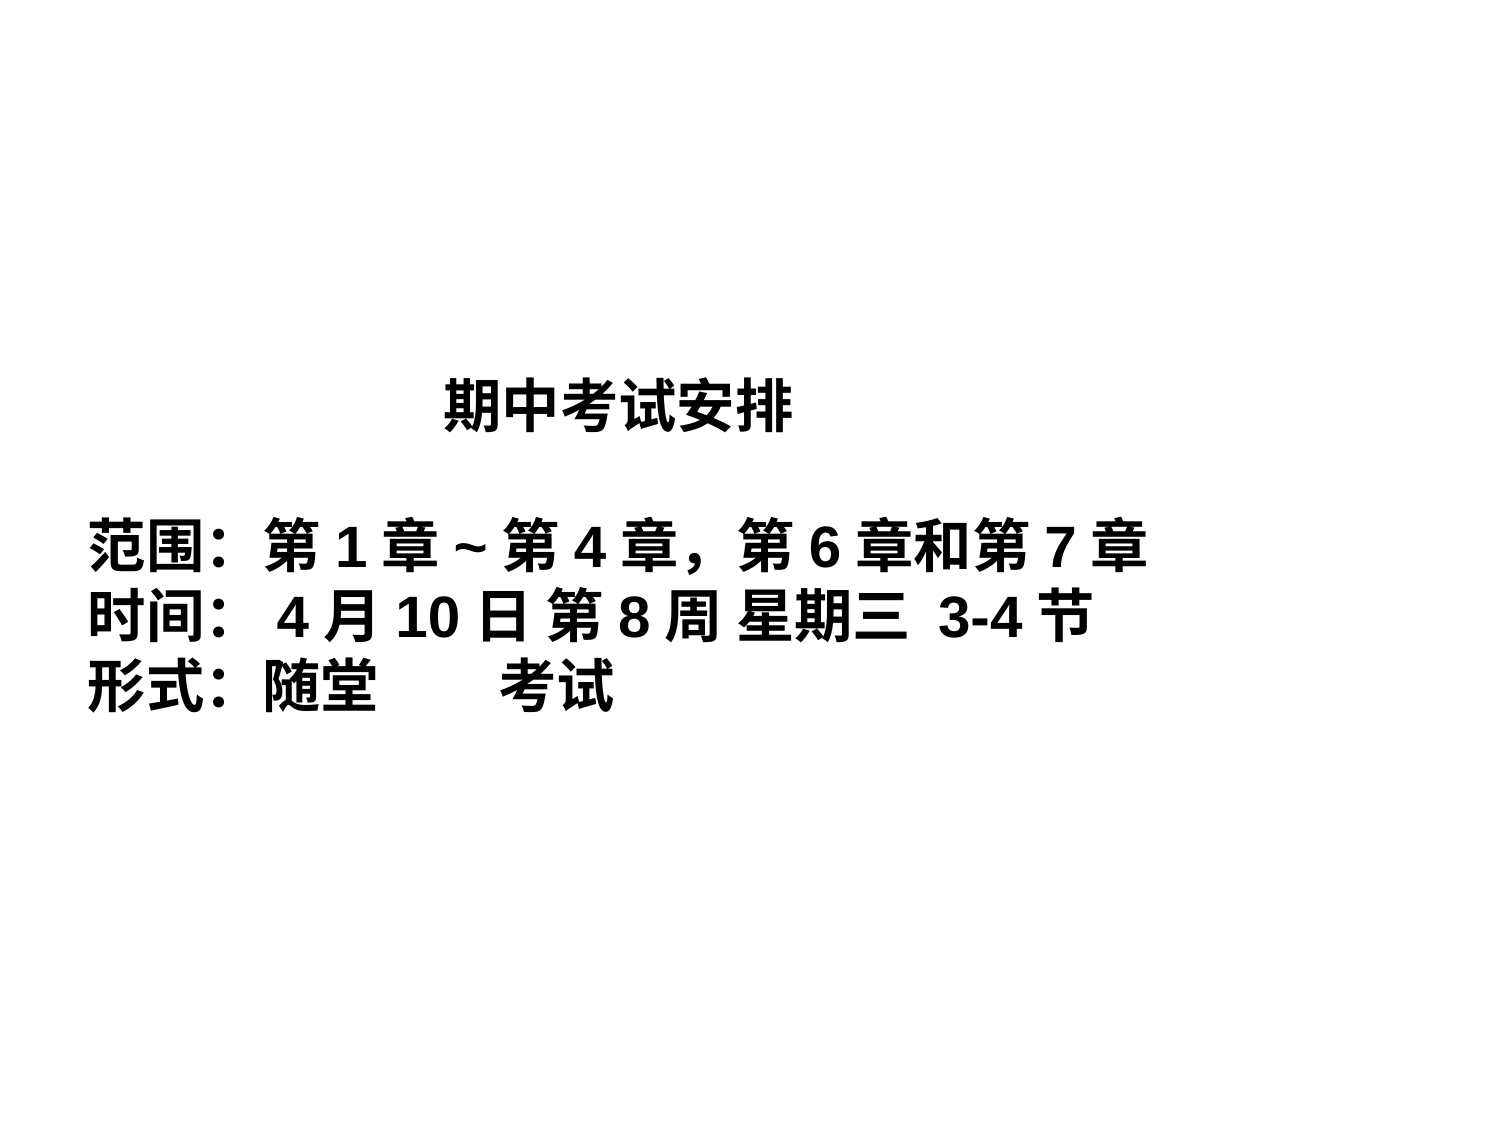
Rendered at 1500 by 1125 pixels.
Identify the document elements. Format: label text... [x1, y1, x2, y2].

text_box 期中考试安排 范围：第1章~第4章，第6章和第7章 时间：4月10日 第8周 星期三 3-4节 形式：随堂 考试 [73, 361, 1164, 727]
